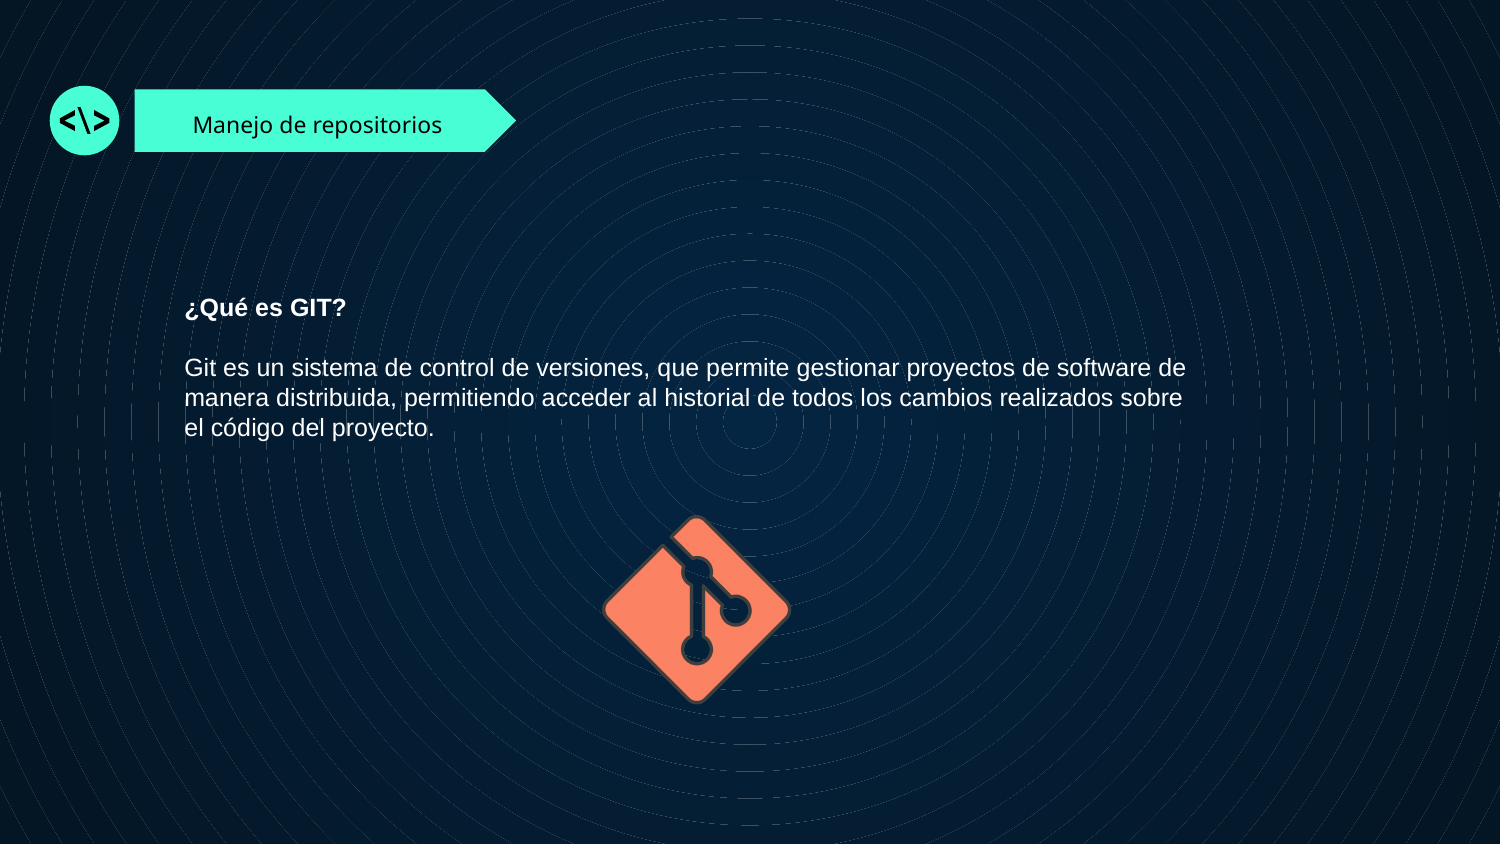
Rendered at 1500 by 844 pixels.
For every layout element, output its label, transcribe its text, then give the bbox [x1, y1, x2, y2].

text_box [59, 106, 110, 135]
text_box [134, 89, 517, 128]
picture [340, 464, 1053, 755]
text_box [49, 85, 120, 156]
title Manejo de repositorios [126, 120, 509, 153]
text_box ¿Qué es GIT? Git es un sistema de control de versiones, que permite gestionar proyectos de software de manera distribuida, permitiendo acceder al historial de todos los cambios realizados sobre el código del proyecto. [169, 276, 1224, 450]
